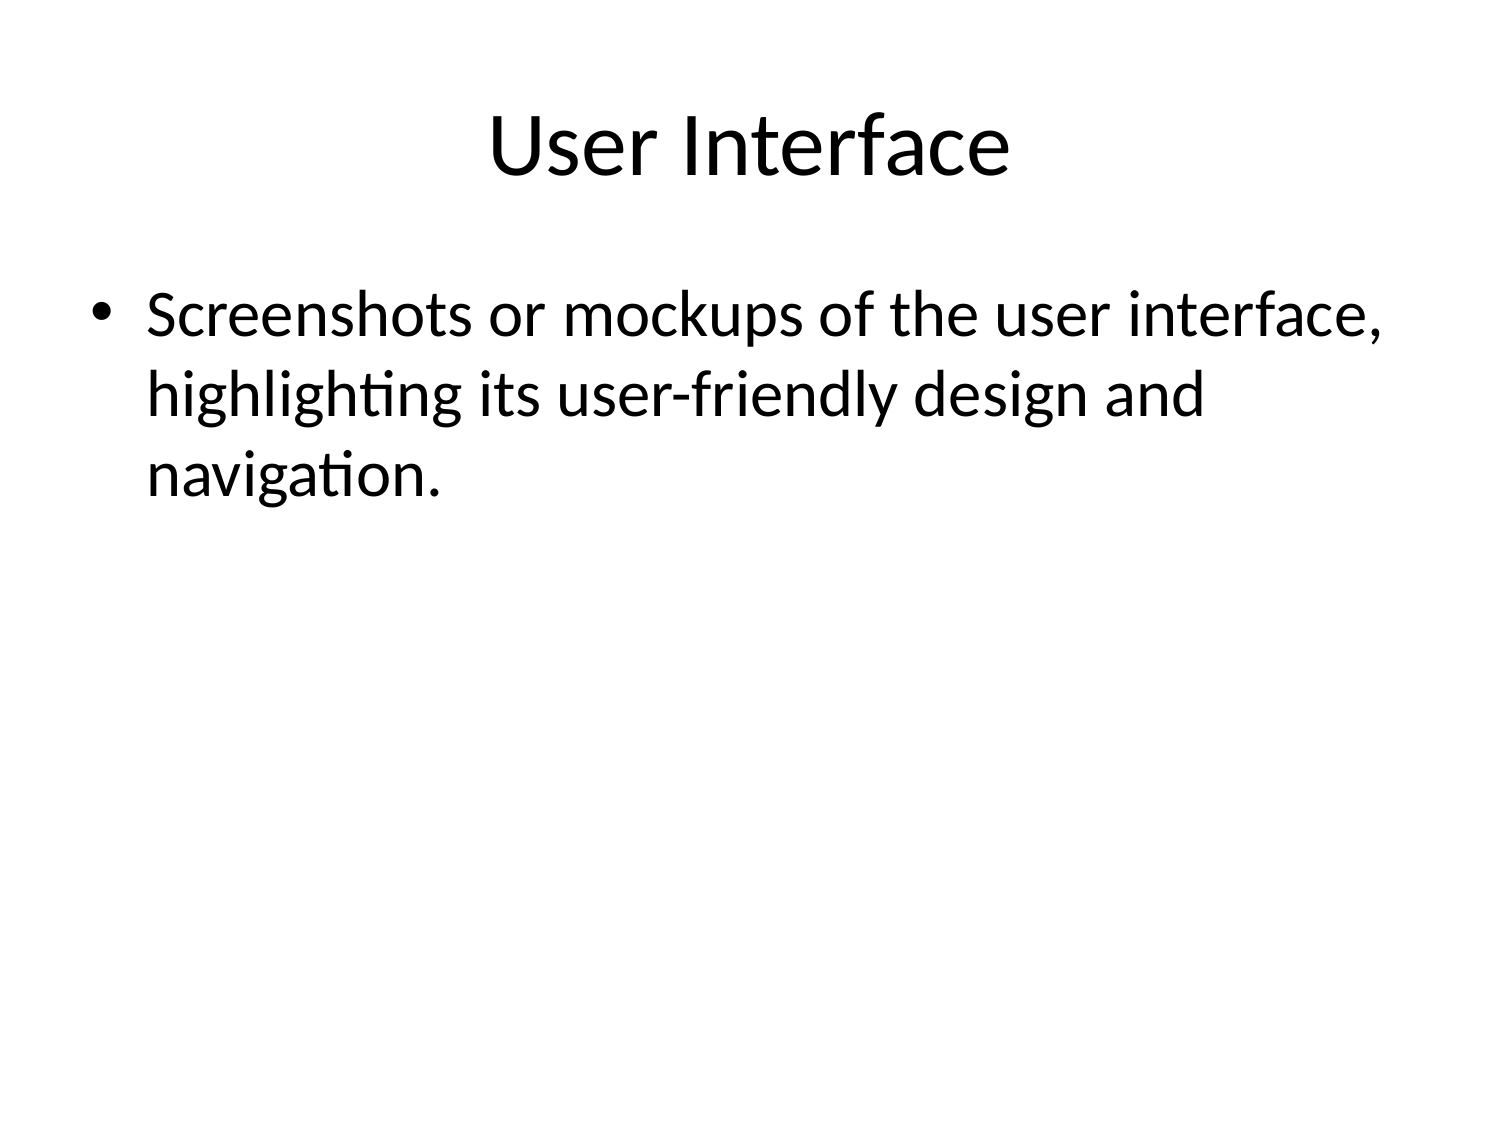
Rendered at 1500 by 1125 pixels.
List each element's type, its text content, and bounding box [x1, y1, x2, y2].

list Screenshots or mockups of the user interface, highlighting its user-friendly design and navigation. [75, 262, 1425, 1005]
title User Interface [75, 45, 1425, 233]
